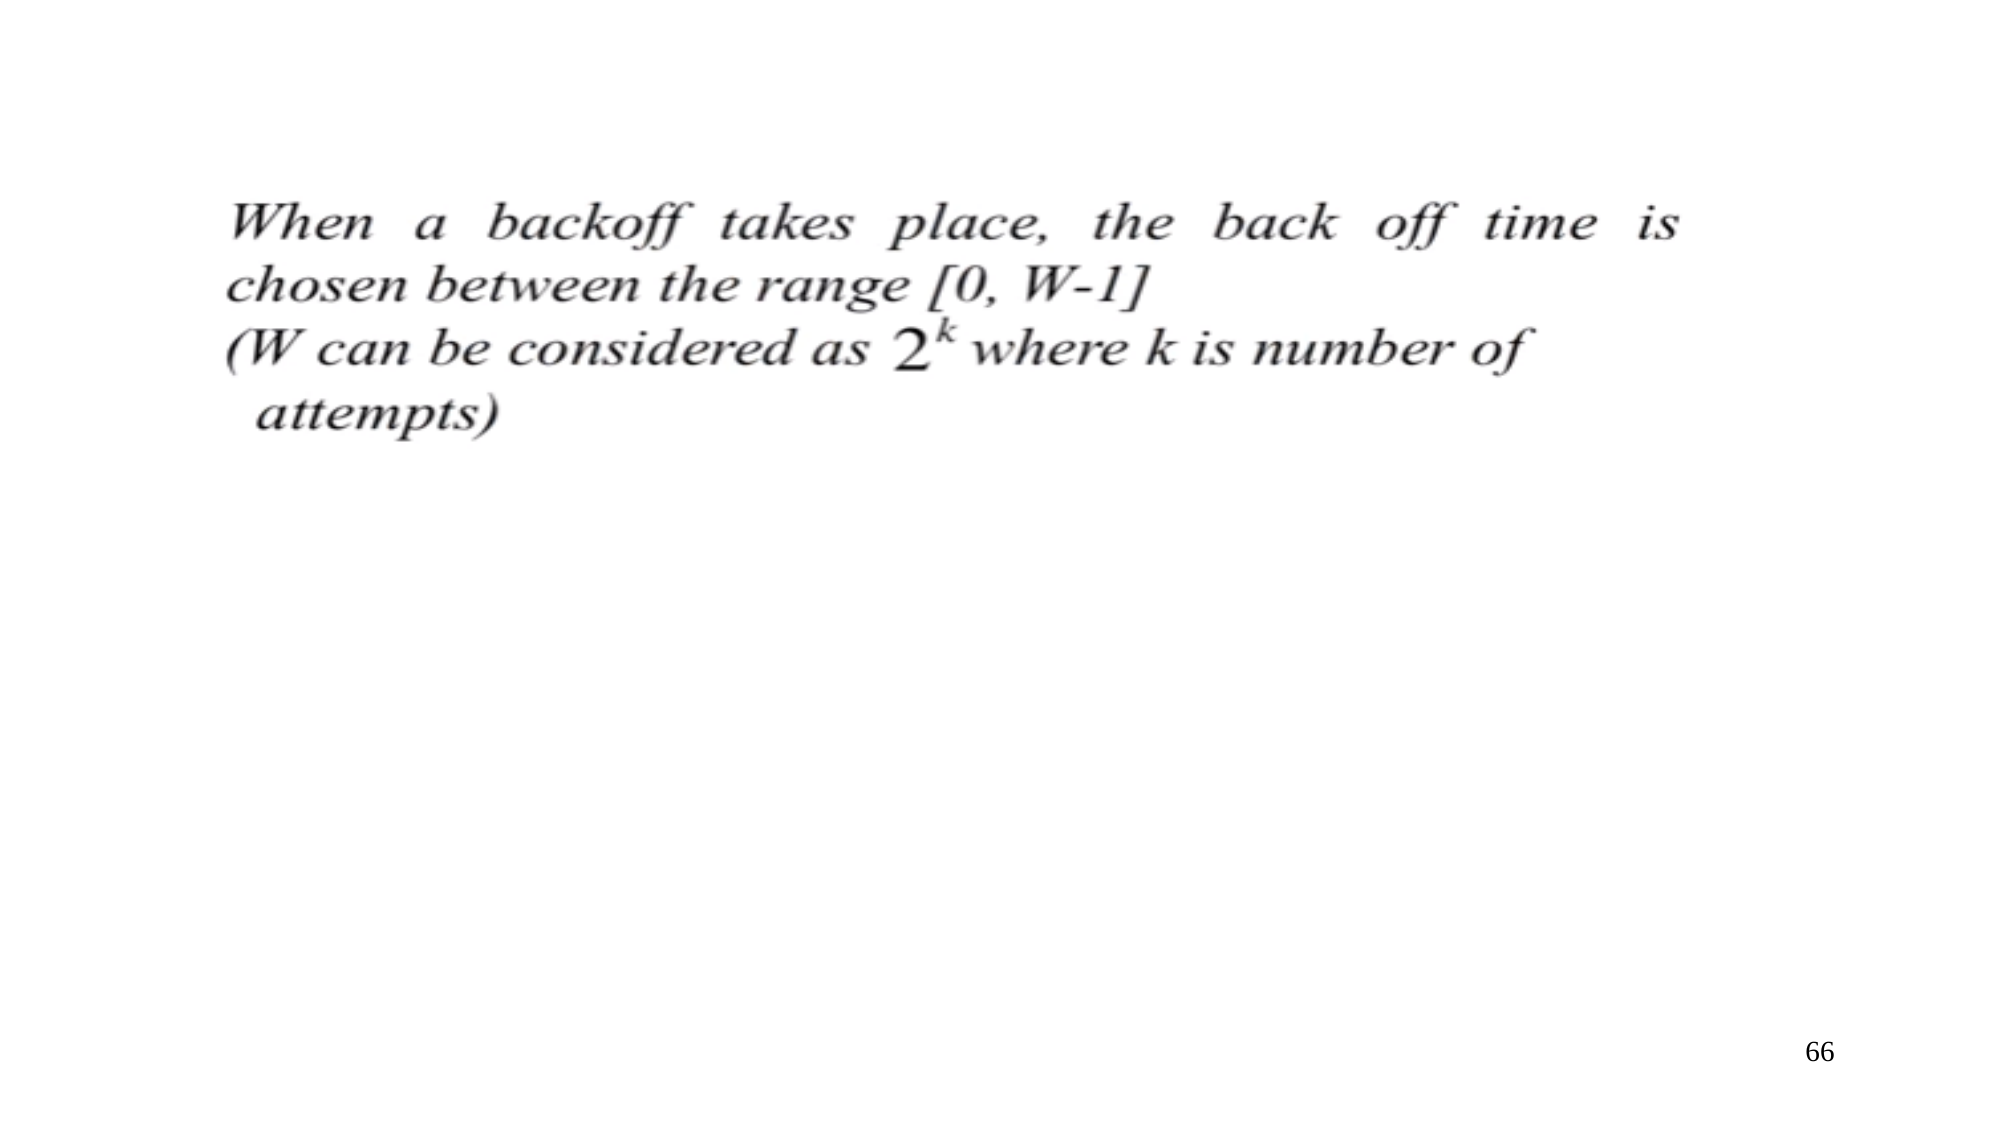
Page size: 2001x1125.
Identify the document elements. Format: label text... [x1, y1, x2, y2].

picture [212, 187, 1726, 463]
slide_number 66 [1433, 1024, 1851, 1101]
